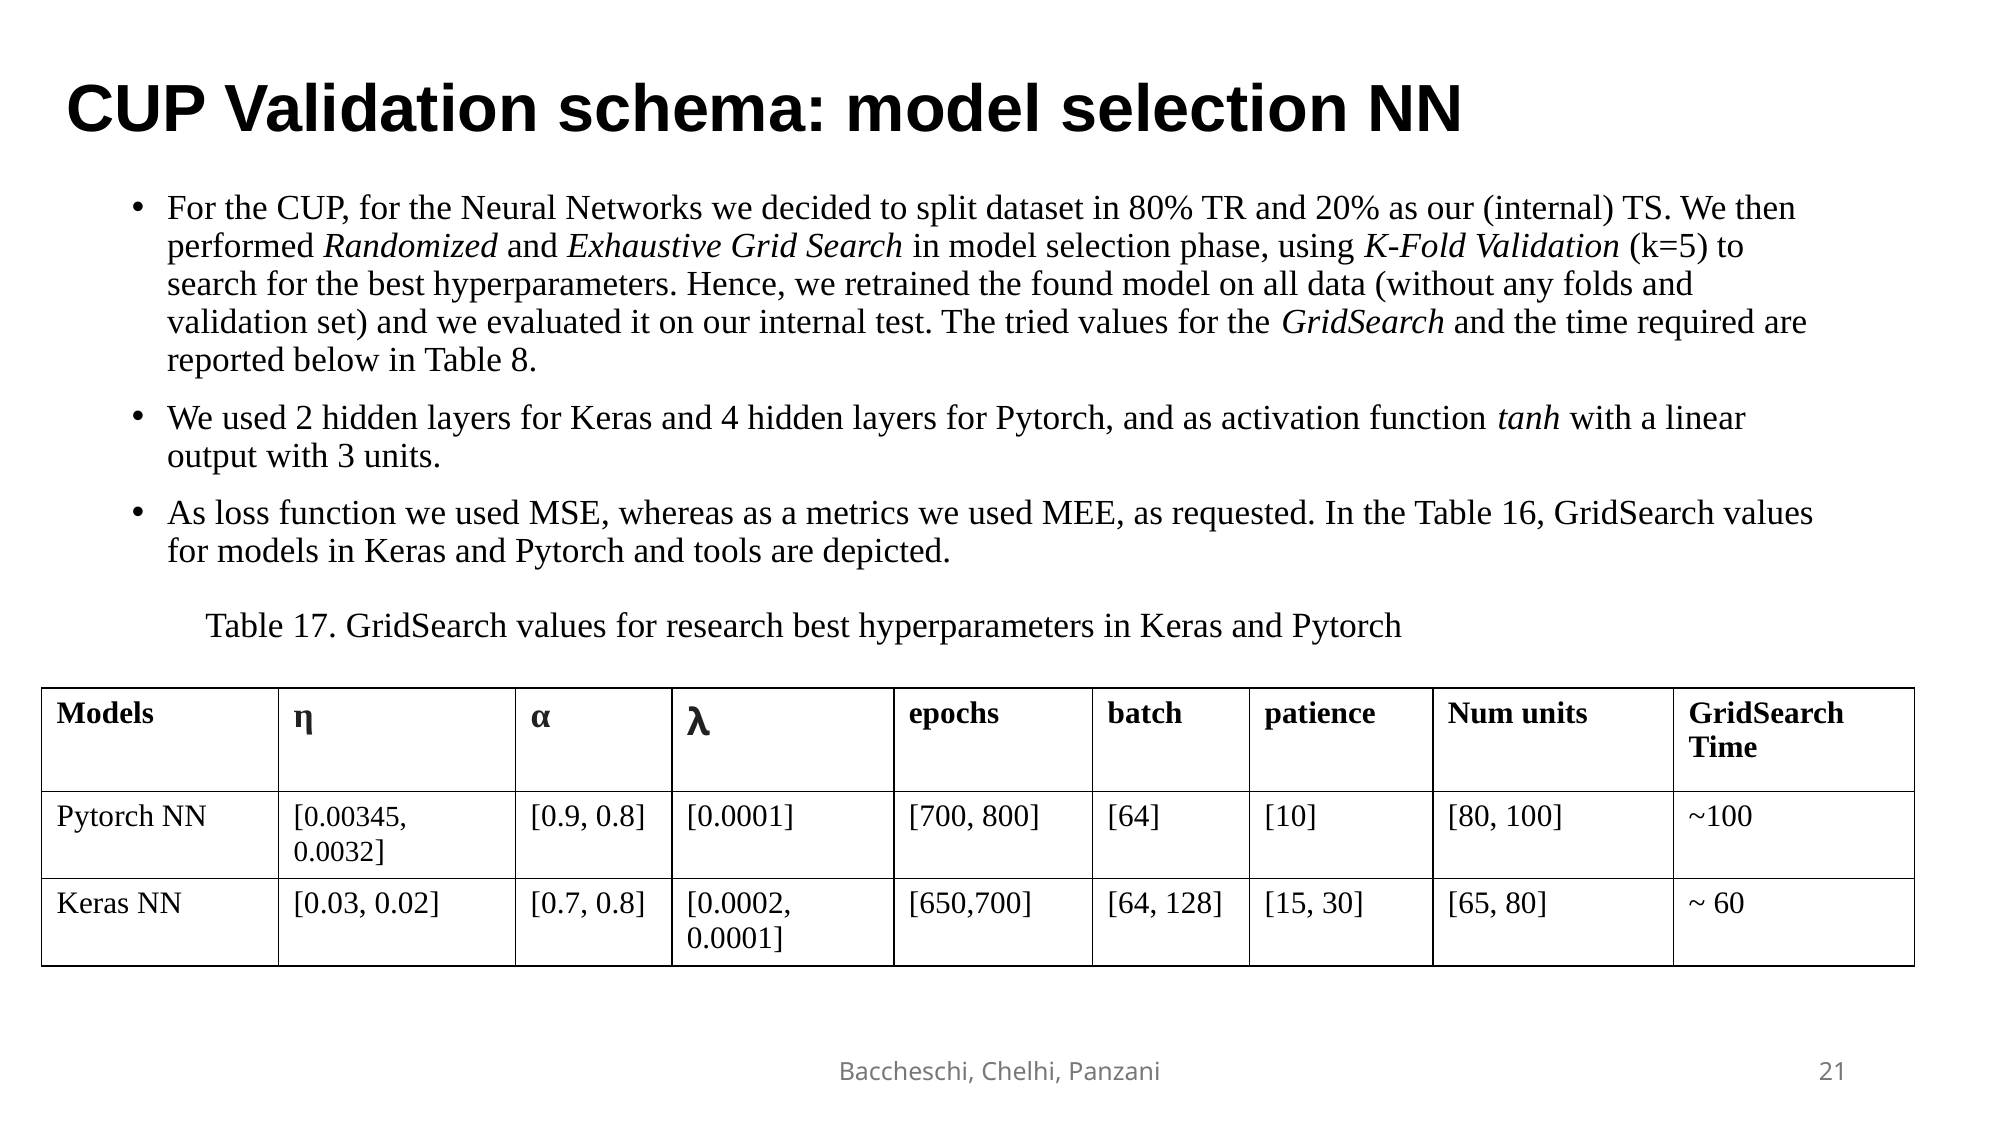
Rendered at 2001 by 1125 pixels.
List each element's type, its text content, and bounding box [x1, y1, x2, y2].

table_cell Pytorch NN [42, 792, 278, 878]
table_cell [15, 30] [1250, 879, 1432, 965]
table_header α [516, 689, 671, 791]
table_header Num units [1434, 689, 1673, 791]
table_cell [64] [1093, 792, 1249, 878]
table_cell [650,700] [895, 879, 1092, 965]
footer Baccheschi, Chelhi, Panzani [662, 1042, 1338, 1103]
table_header epochs [895, 689, 1092, 791]
table_cell [0.0002, 0.0001] [673, 879, 893, 965]
table_cell [65, 80] [1434, 879, 1673, 965]
table_cell [0.9, 0.8] [516, 792, 671, 878]
table_cell [0.0001] [673, 792, 893, 878]
slide_number 21 [1412, 1042, 1863, 1103]
table_cell [64, 128] [1093, 879, 1249, 965]
text_box Table 17. GridSearch values for research best hyperparameters in Keras and Pytorch [190, 580, 1916, 674]
table_header patience [1250, 689, 1432, 791]
table_cell ~100 [1674, 792, 1914, 878]
table_header batch [1093, 689, 1249, 791]
table_cell ~ 60 [1674, 879, 1914, 965]
table_cell [700, 800] [895, 792, 1092, 878]
title CUP Validation schema: model selection NN [51, 0, 1777, 219]
table_header λ [673, 689, 893, 791]
table_header η [279, 689, 515, 791]
table_header Models [42, 689, 278, 791]
list For the CUP, for the Neural Networks we decided to split dataset in 80% TR and 20% as our (internal) TS. We then performed Randomized and Exhaustive Grid Search in model selection phase, using K-Fold Validation (k=5) to search for the best hyperparameters. Hence, we retrained the found model on all data (without any folds and validation set) and we evaluated it on our internal test. The tried values for the GridSearch and the time required are reported below in Table 8. We used 2 hidden layers for Keras and 4 hidden layers for Pytorch, and as activation function tanh with a linear output with 3 units. As loss function we used MSE, whereas as a metrics we used MEE, as requested. In the Table 16, GridSearch values for models in Keras and Pytorch and tools are depicted. [116, 181, 1842, 582]
table_cell [0.7, 0.8] [516, 879, 671, 965]
table_cell [10] [1250, 792, 1432, 878]
table_cell [0.03, 0.02] [279, 879, 515, 965]
table_cell [80, 100] [1434, 792, 1673, 878]
table_header GridSearch Time [1674, 689, 1914, 791]
table_cell [0.00345, 0.0032] [279, 792, 515, 878]
table_cell Keras NN [42, 879, 278, 965]
